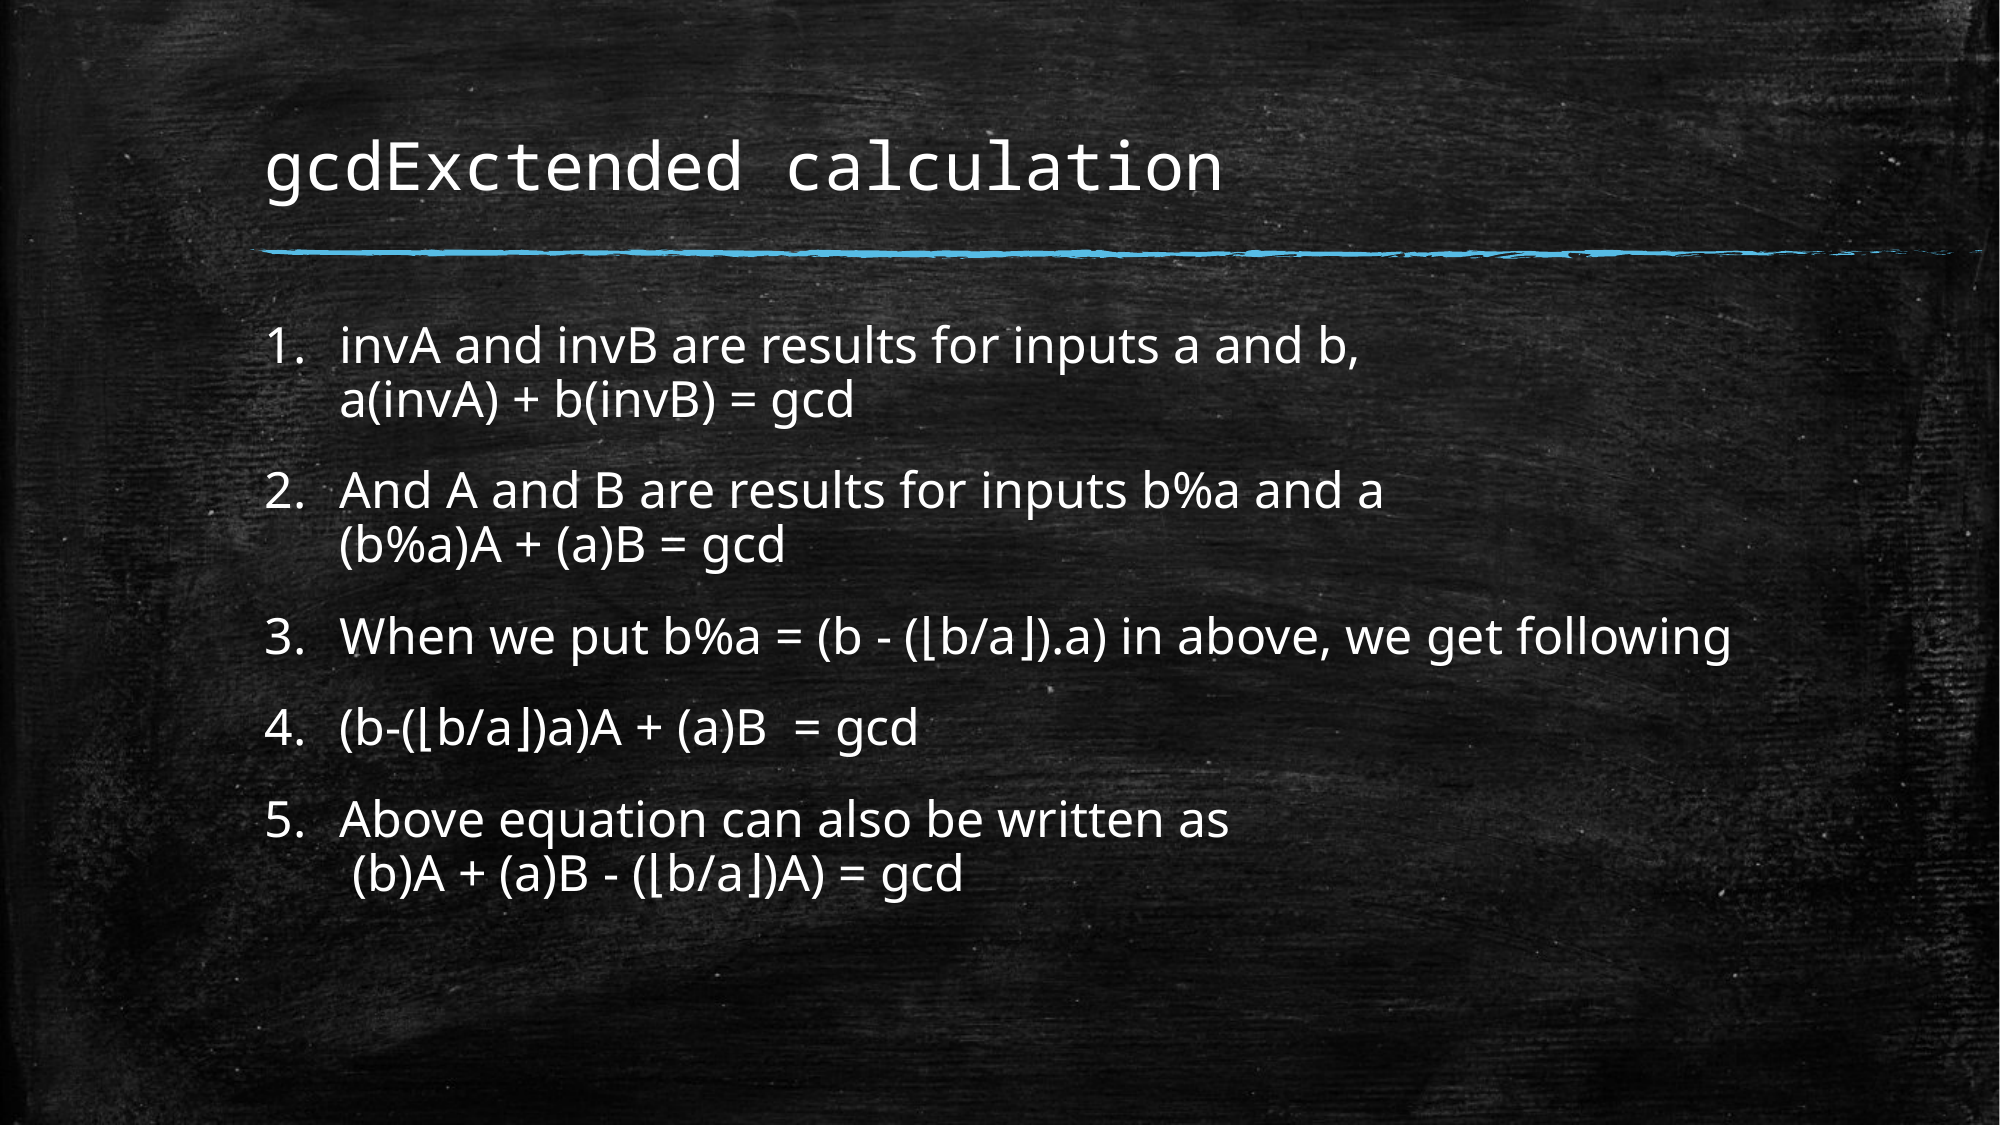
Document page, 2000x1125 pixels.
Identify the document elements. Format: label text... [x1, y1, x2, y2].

list invA and invB are results for inputs a and b, a(invA) + b(invB) = gcd And A and B are results for inputs b%a and a (b%a)A + (a)B = gcd When we put b%a = (b - (⌊b/a⌋).a) in above, we get following (b-(⌊b/a⌋)a)A + (a)B = gcd Above equation can also be written as (b)A + (a)B - (⌊b/a⌋)A) = gcd [249, 312, 1750, 1013]
title gcdExctended calculation [249, 45, 1750, 213]
